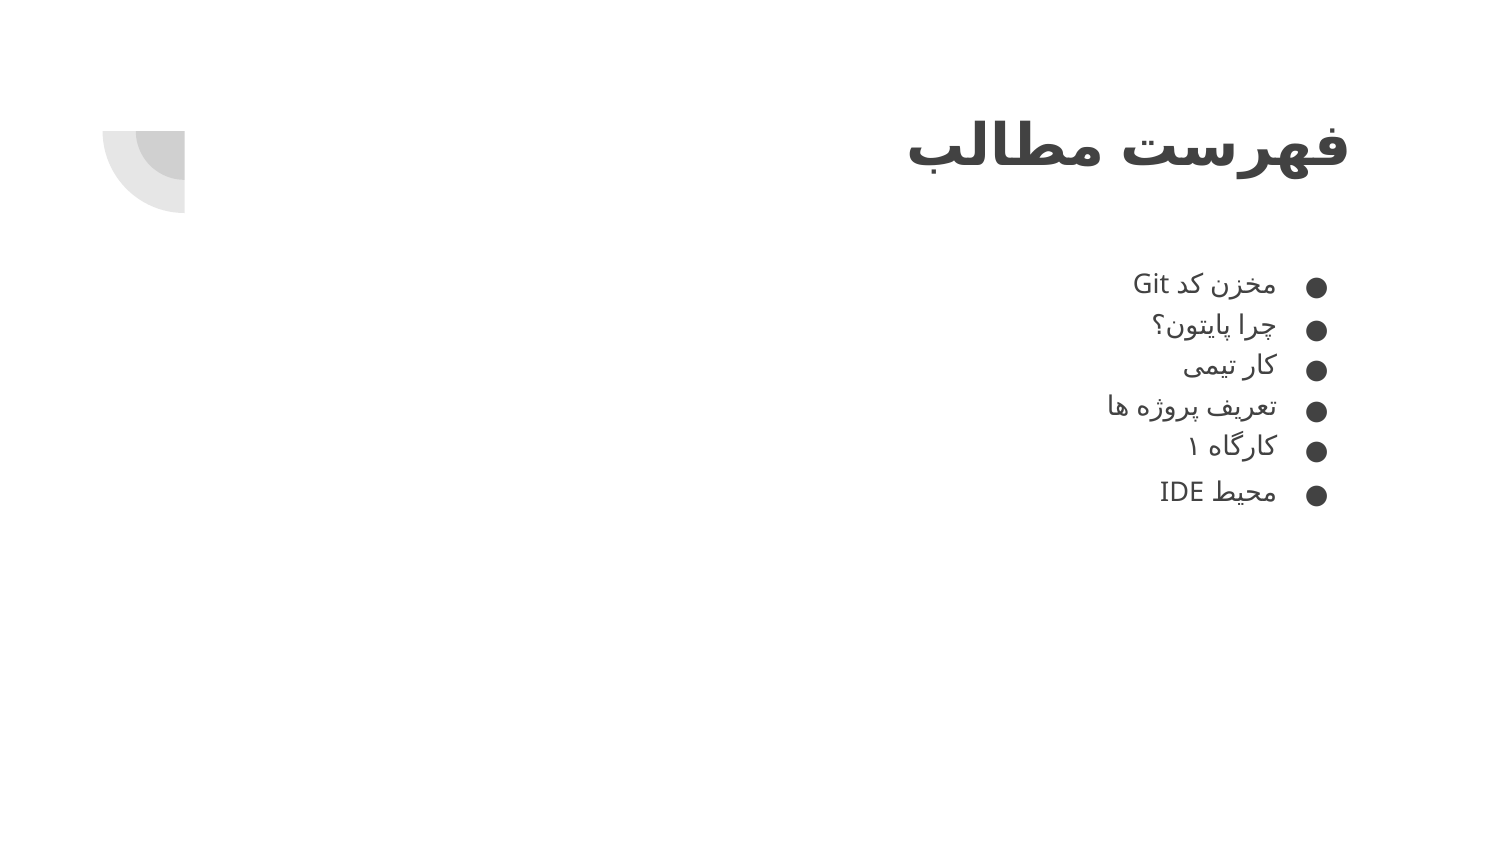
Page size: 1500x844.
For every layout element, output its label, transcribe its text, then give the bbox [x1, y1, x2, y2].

title فهرست مطالب [213, 98, 1368, 244]
list مخزن کد Git چرا پایتون؟ کار تیمی تعریف پروژه ها کارگاه ۱ محیط IDE [213, 244, 1368, 744]
